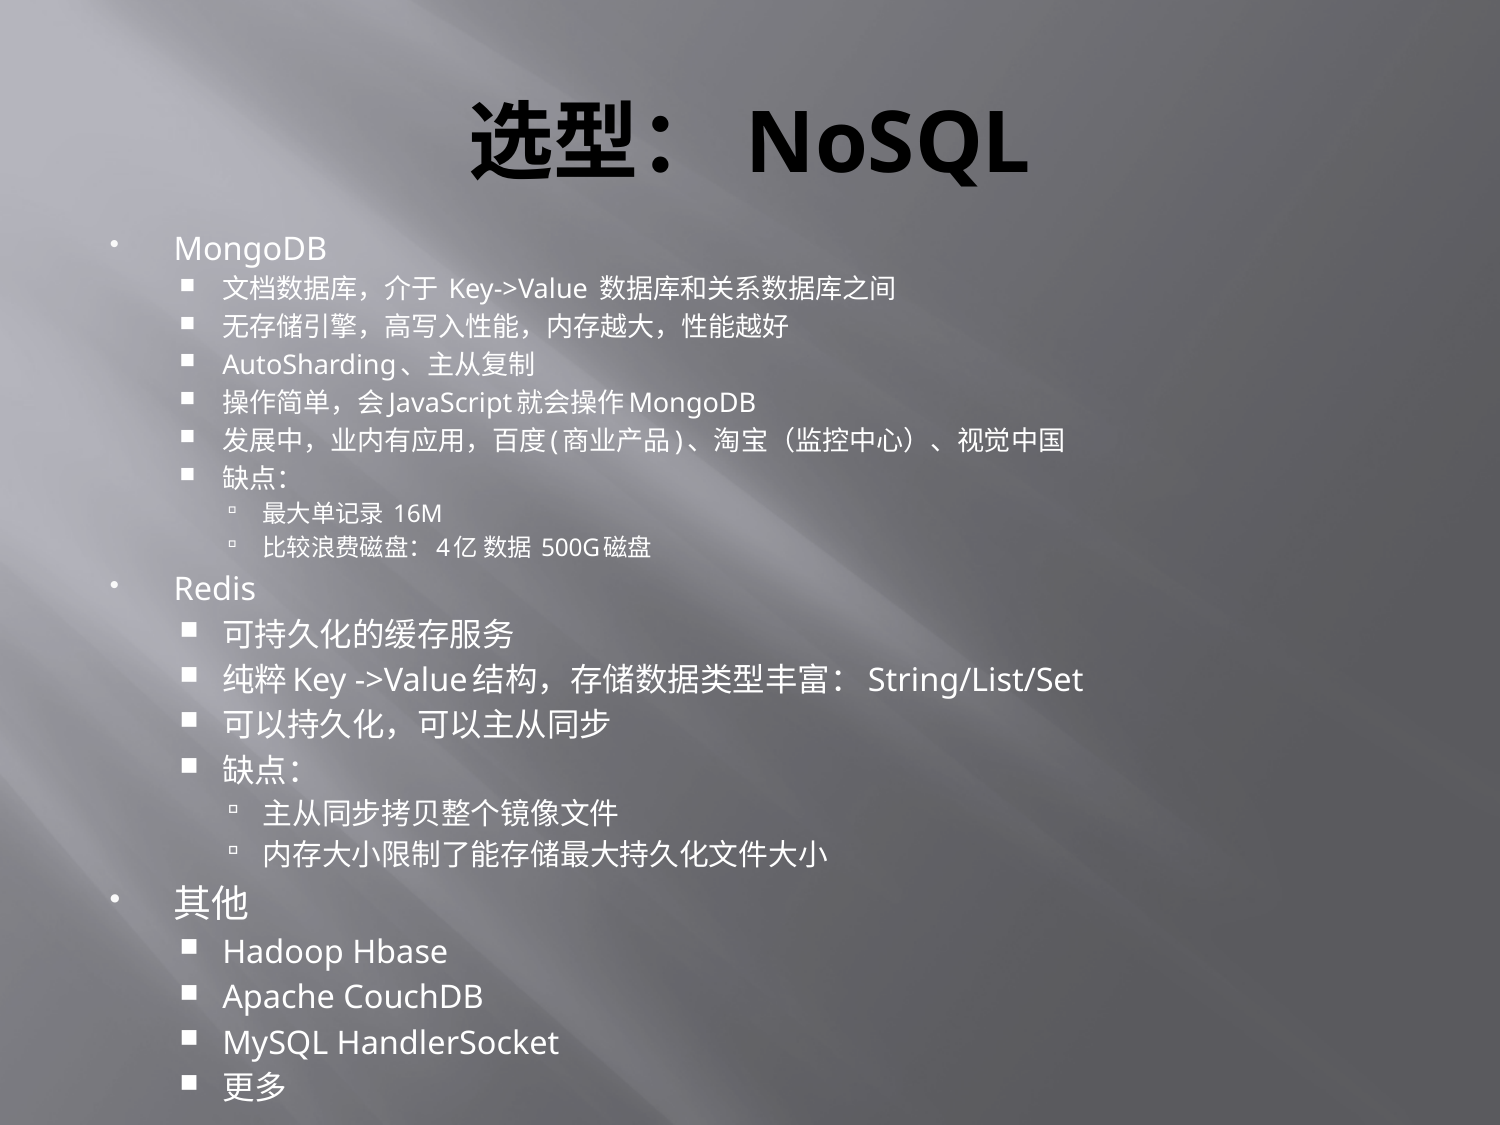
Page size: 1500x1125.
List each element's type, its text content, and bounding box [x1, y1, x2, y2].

list MongoDB 文档数据库，介于 Key->Value 数据库和关系数据库之间 无存储引擎，高写入性能，内存越大，性能越好 AutoSharding、主从复制 操作简单，会JavaScript就会操作MongoDB 发展中，业内有应用，百度(商业产品)、淘宝（监控中心）、视觉中国 缺点： 最大单记录 16M 比较浪费磁盘：4亿 数据 500G磁盘 Redis 可持久化的缓存服务 纯粹Key ->Value结构，存储数据类型丰富：String/List/Set 可以持久化，可以主从同步 缺点： 主从同步拷贝整个镜像文件 内存大小限制了能存储最大持久化文件大小 其他 Hadoop Hbase Apache CouchDB MySQL HandlerSocket 更多 [74, 219, 1426, 1125]
title 选型：NoSQL [75, 45, 1425, 219]
